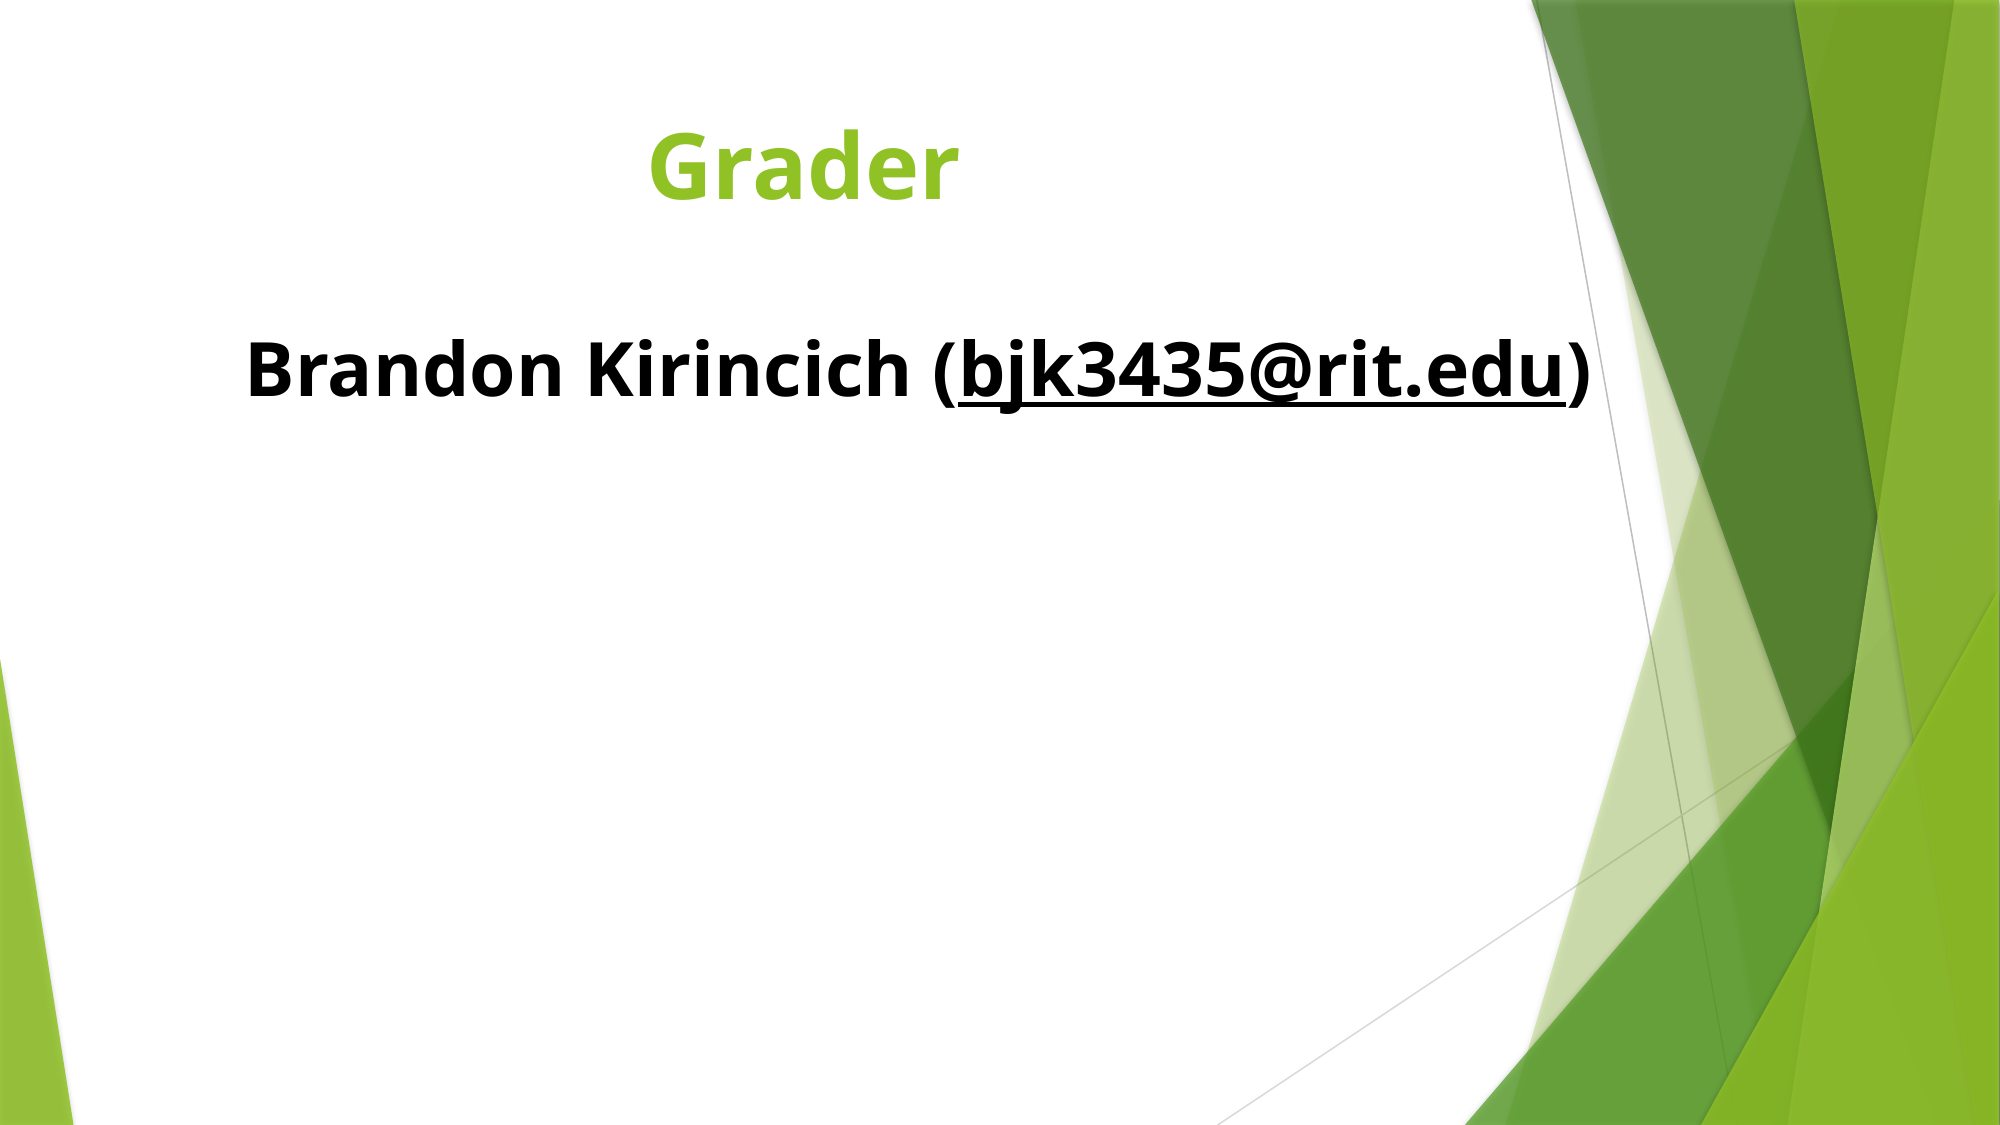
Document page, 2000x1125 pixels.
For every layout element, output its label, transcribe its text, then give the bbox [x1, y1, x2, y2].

list Brandon Kirincich (bjk3435@rit.edu) [12, 262, 1825, 900]
title Grader [111, 99, 1521, 213]
